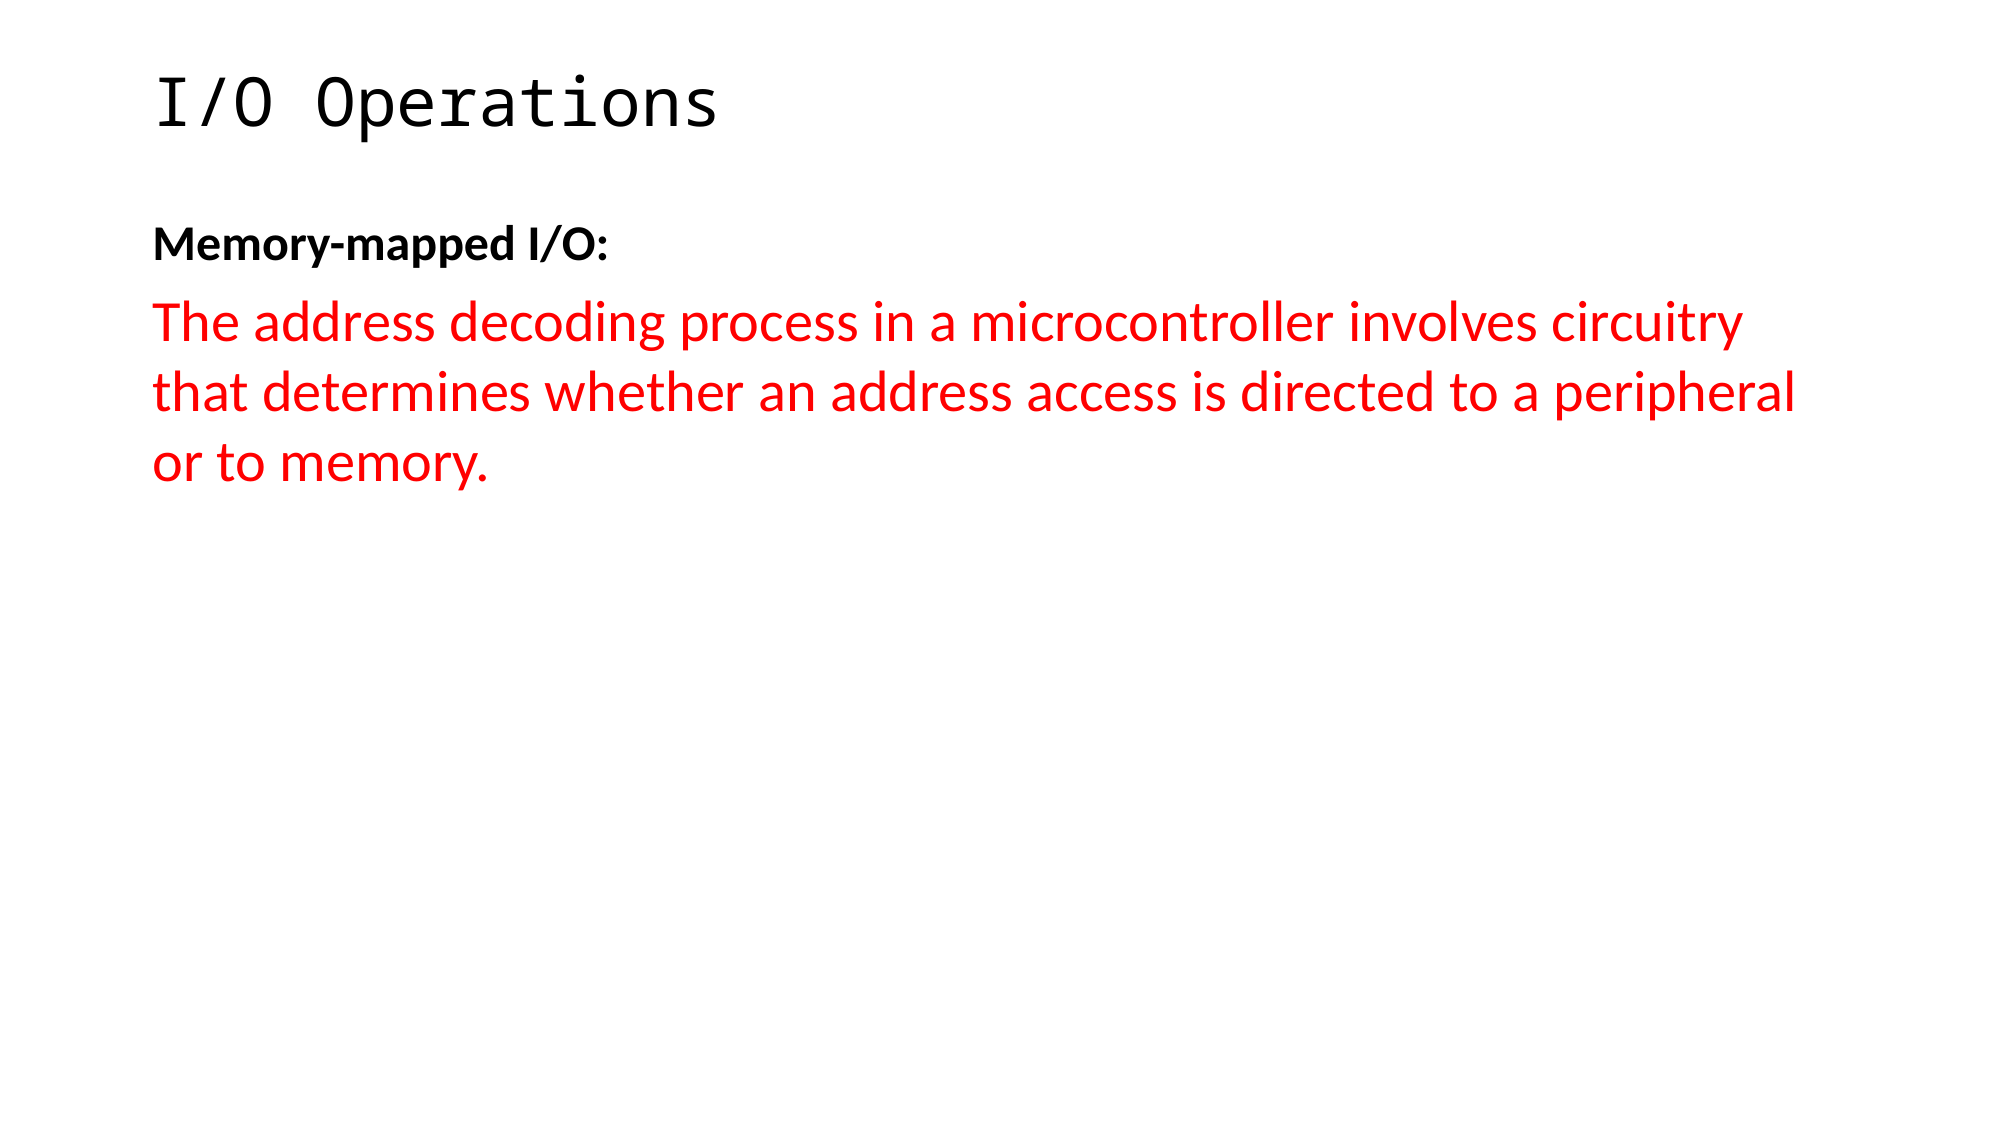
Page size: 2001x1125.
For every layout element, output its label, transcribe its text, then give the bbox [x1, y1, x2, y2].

title I/O Operations [137, 59, 1863, 148]
list Memory-mapped I/O: The address decoding process in a microcontroller involves circuitry that determines whether an address access is directed to a peripheral or to memory. [137, 148, 1863, 1105]
